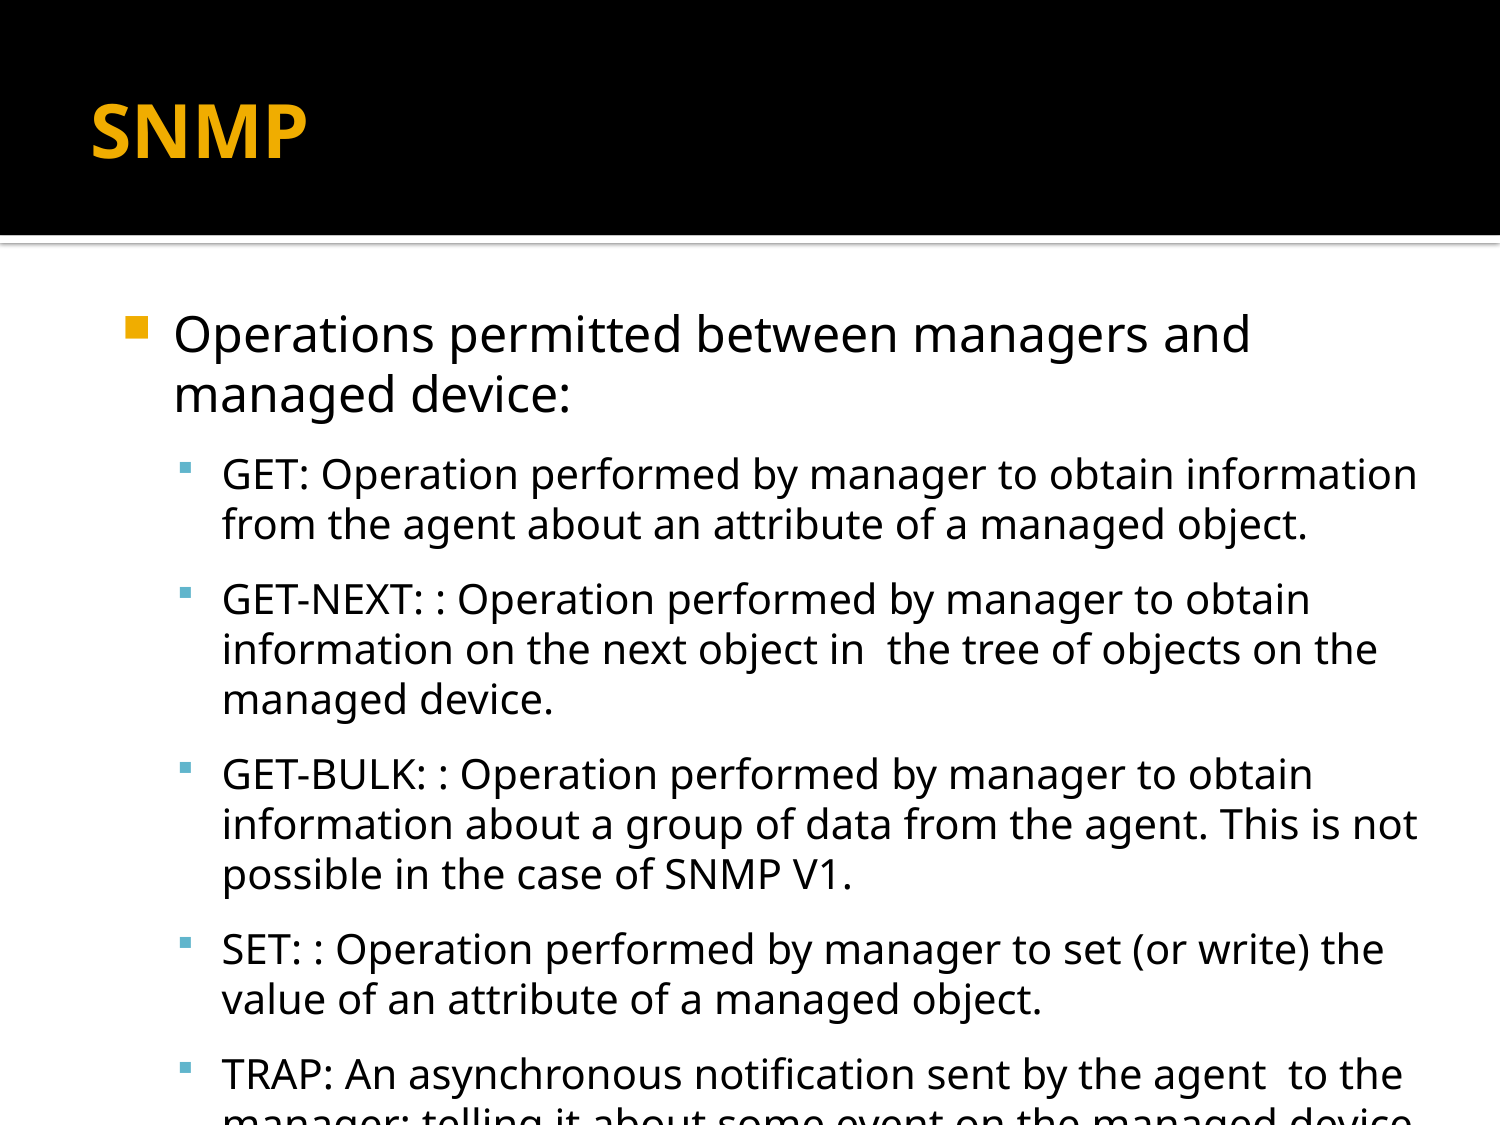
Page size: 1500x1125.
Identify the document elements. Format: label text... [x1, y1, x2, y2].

title SNMP [75, 25, 1425, 231]
list Operations permitted between managers and managed device: GET: Operation performed by manager to obtain information from the agent about an attribute of a managed object. GET-NEXT: : Operation performed by manager to obtain information on the next object in the tree of objects on the managed device. GET-BULK: : Operation performed by manager to obtain information about a group of data from the agent. This is not possible in the case of SNMP V1. SET: : Operation performed by manager to set (or write) the value of an attribute of a managed object. TRAP: An asynchronous notification sent by the agent to the manager; telling it about some event on the managed device. [92, 287, 1500, 1051]
